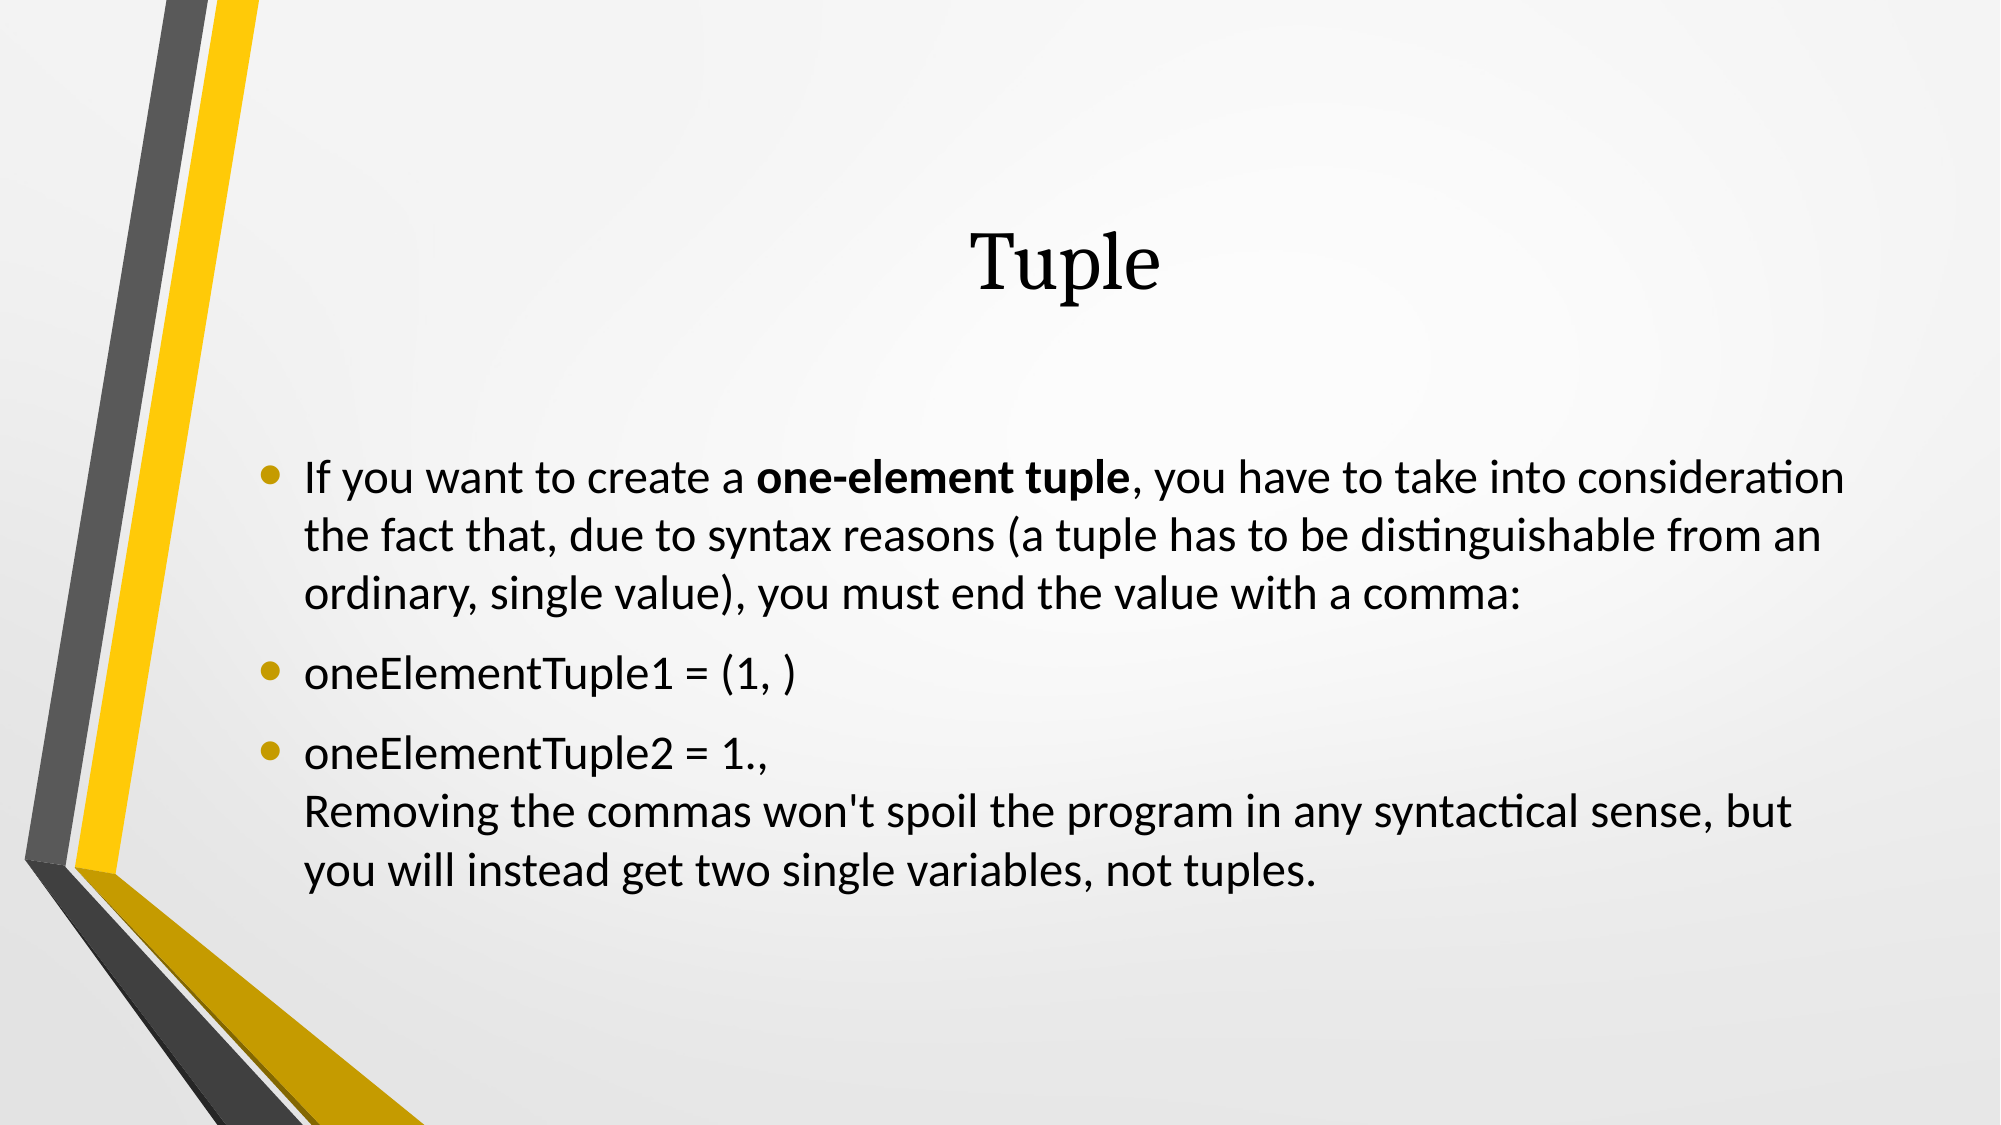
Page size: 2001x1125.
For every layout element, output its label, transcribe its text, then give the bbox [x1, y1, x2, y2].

title Tuple [243, 112, 1887, 400]
list If you want to create a one-element tuple, you have to take into consideration the fact that, due to syntax reasons (a tuple has to be distinguishable from an ordinary, single value), you must end the value with a comma: oneElementTuple1 = (1, ) oneElementTuple2 = 1., Removing the commas won't spoil the program in any syntactical sense, but you will instead get two single variables, not tuples. [243, 437, 1887, 950]
